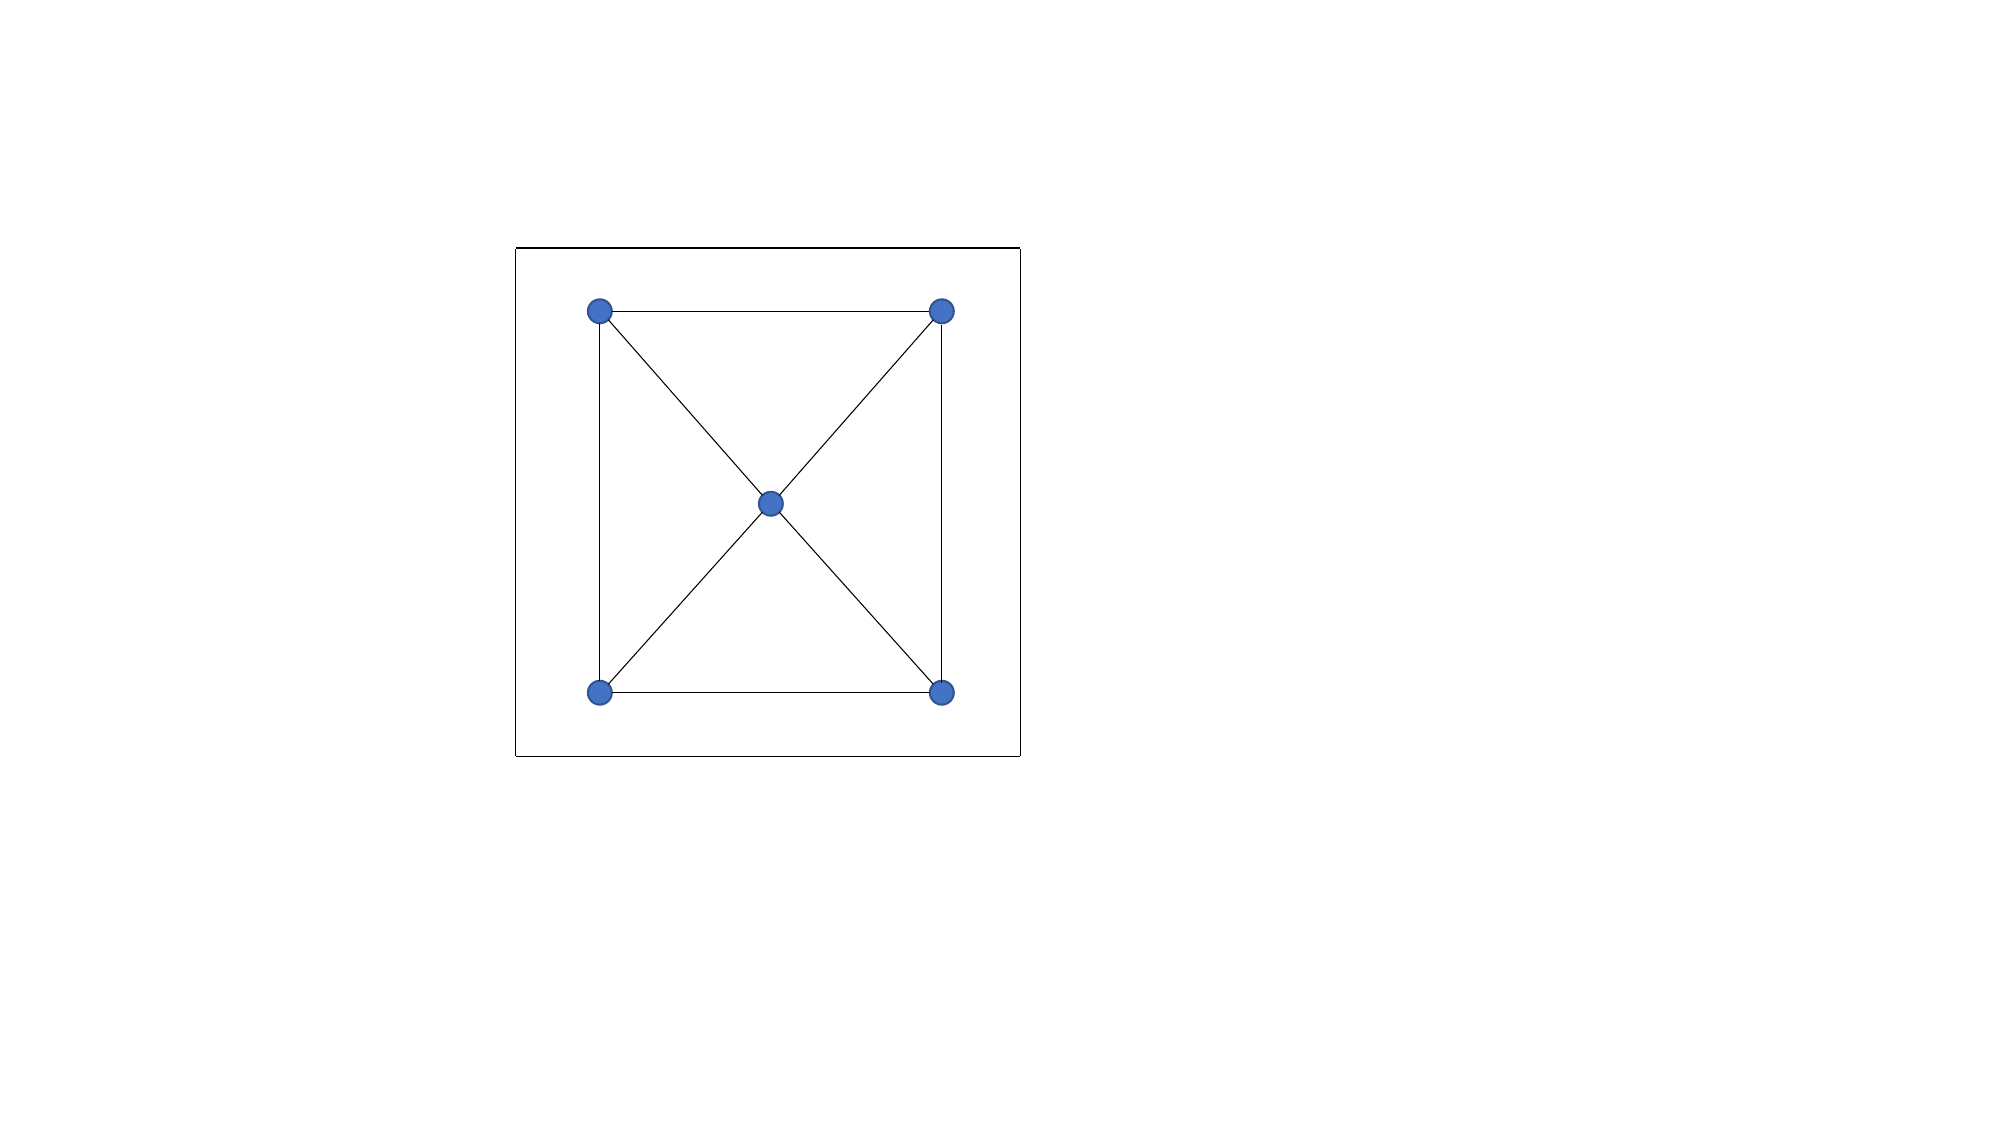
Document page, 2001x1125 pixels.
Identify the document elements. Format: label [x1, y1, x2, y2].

text_box [779, 319, 934, 496]
text_box [586, 298, 613, 325]
text_box [757, 490, 784, 517]
text_box [608, 319, 763, 496]
text_box [608, 512, 763, 685]
text_box [928, 679, 955, 706]
text_box [586, 679, 613, 706]
text_box [779, 512, 934, 685]
text_box [928, 298, 955, 325]
